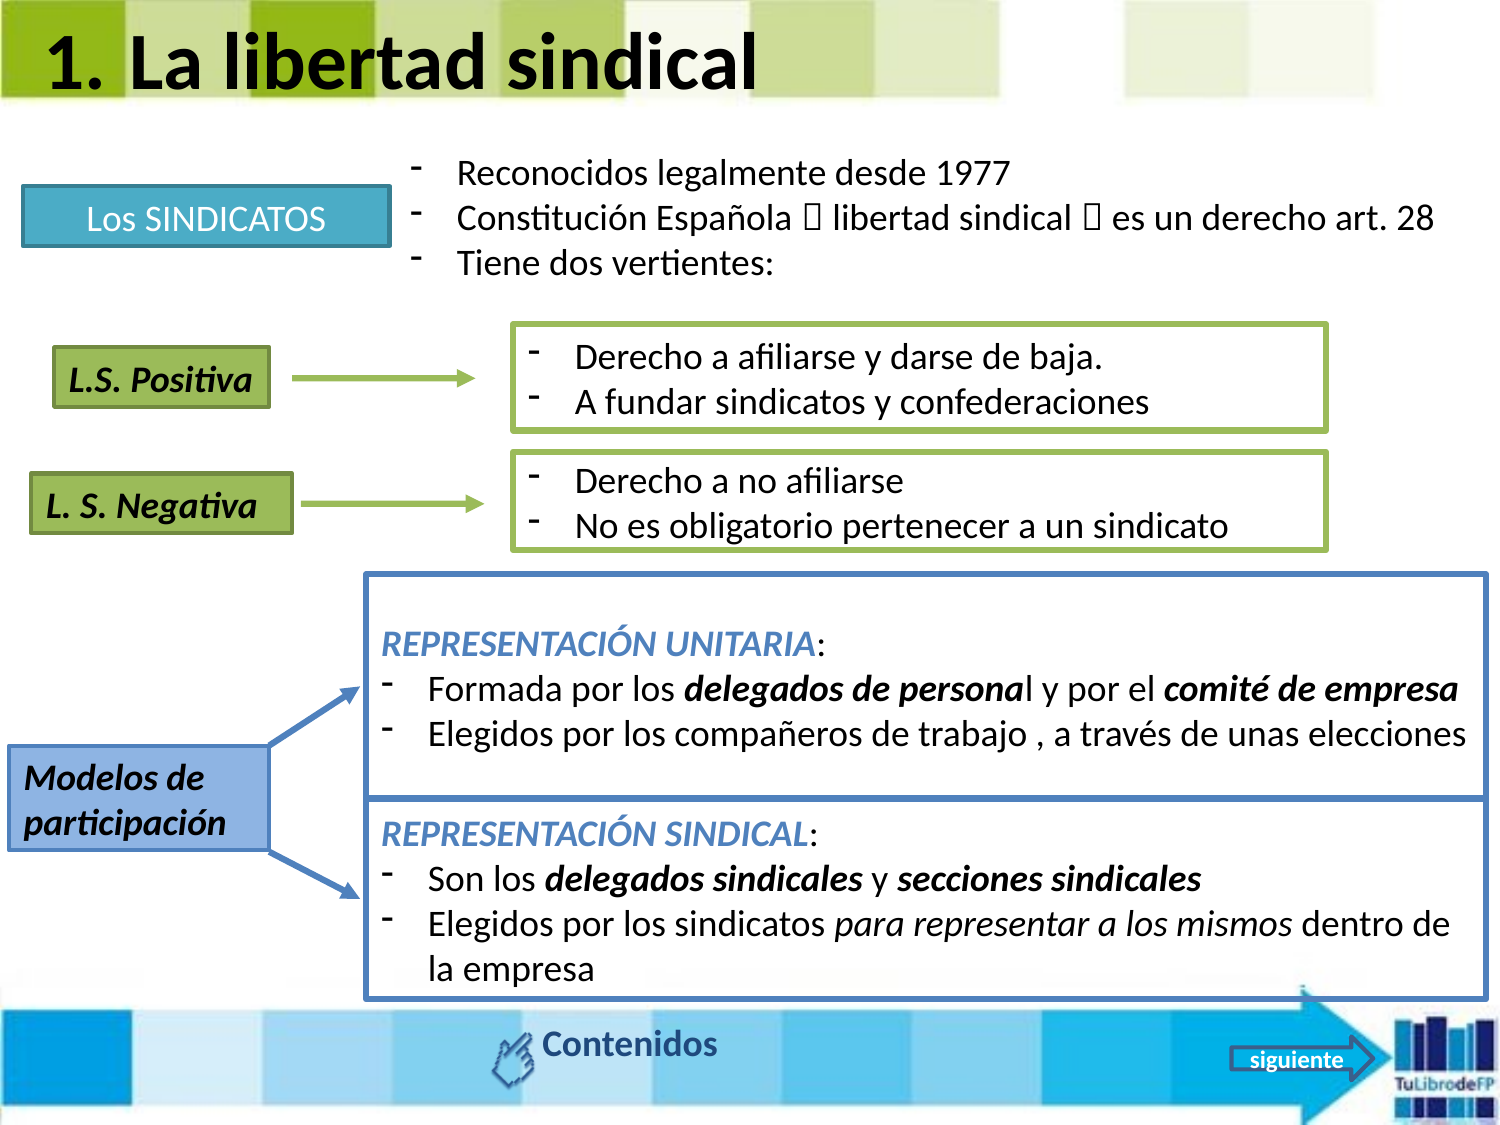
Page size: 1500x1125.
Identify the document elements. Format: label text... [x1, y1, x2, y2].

text_box Reconocidos legalmente desde 1977 Constitución Española  libertad sindical  es un derecho art. 28 Tiene dos vertientes: [395, 140, 1494, 291]
text_box Contenidos [527, 1011, 744, 1072]
text_box [292, 372, 476, 385]
text_box [268, 686, 361, 747]
text_box La libertad sindical [28, 0, 1500, 114]
text_box Modelos de participación [7, 744, 271, 852]
text_box REPRESENTACIÓN SINDICAL: Son los delegados sindicales y secciones sindicales Elegidos por los sindicatos para representar a los mismos dentro de la empresa [364, 796, 1488, 1001]
text_box Los SINDICATOS [21, 184, 392, 248]
text_box REPRESENTACIÓN UNITARIA: Formada por los delegados de personal y por el comité de empresa Elegidos por los compañeros de trabajo , a través de unas elecciones [364, 572, 1488, 796]
text_box [300, 497, 485, 511]
text_box siguiente [1229, 1034, 1376, 1083]
picture [0, 0, 1500, 1125]
text_box L. S. Negativa [29, 471, 294, 535]
text_box L.S. Positiva [52, 345, 271, 409]
text_box Derecho a afiliarse y darse de baja. A fundar sindicatos y confederaciones [511, 322, 1328, 433]
text_box Derecho a no afiliarse No es obligatorio pertenecer a un sindicato [511, 450, 1328, 552]
text_box [268, 851, 361, 899]
